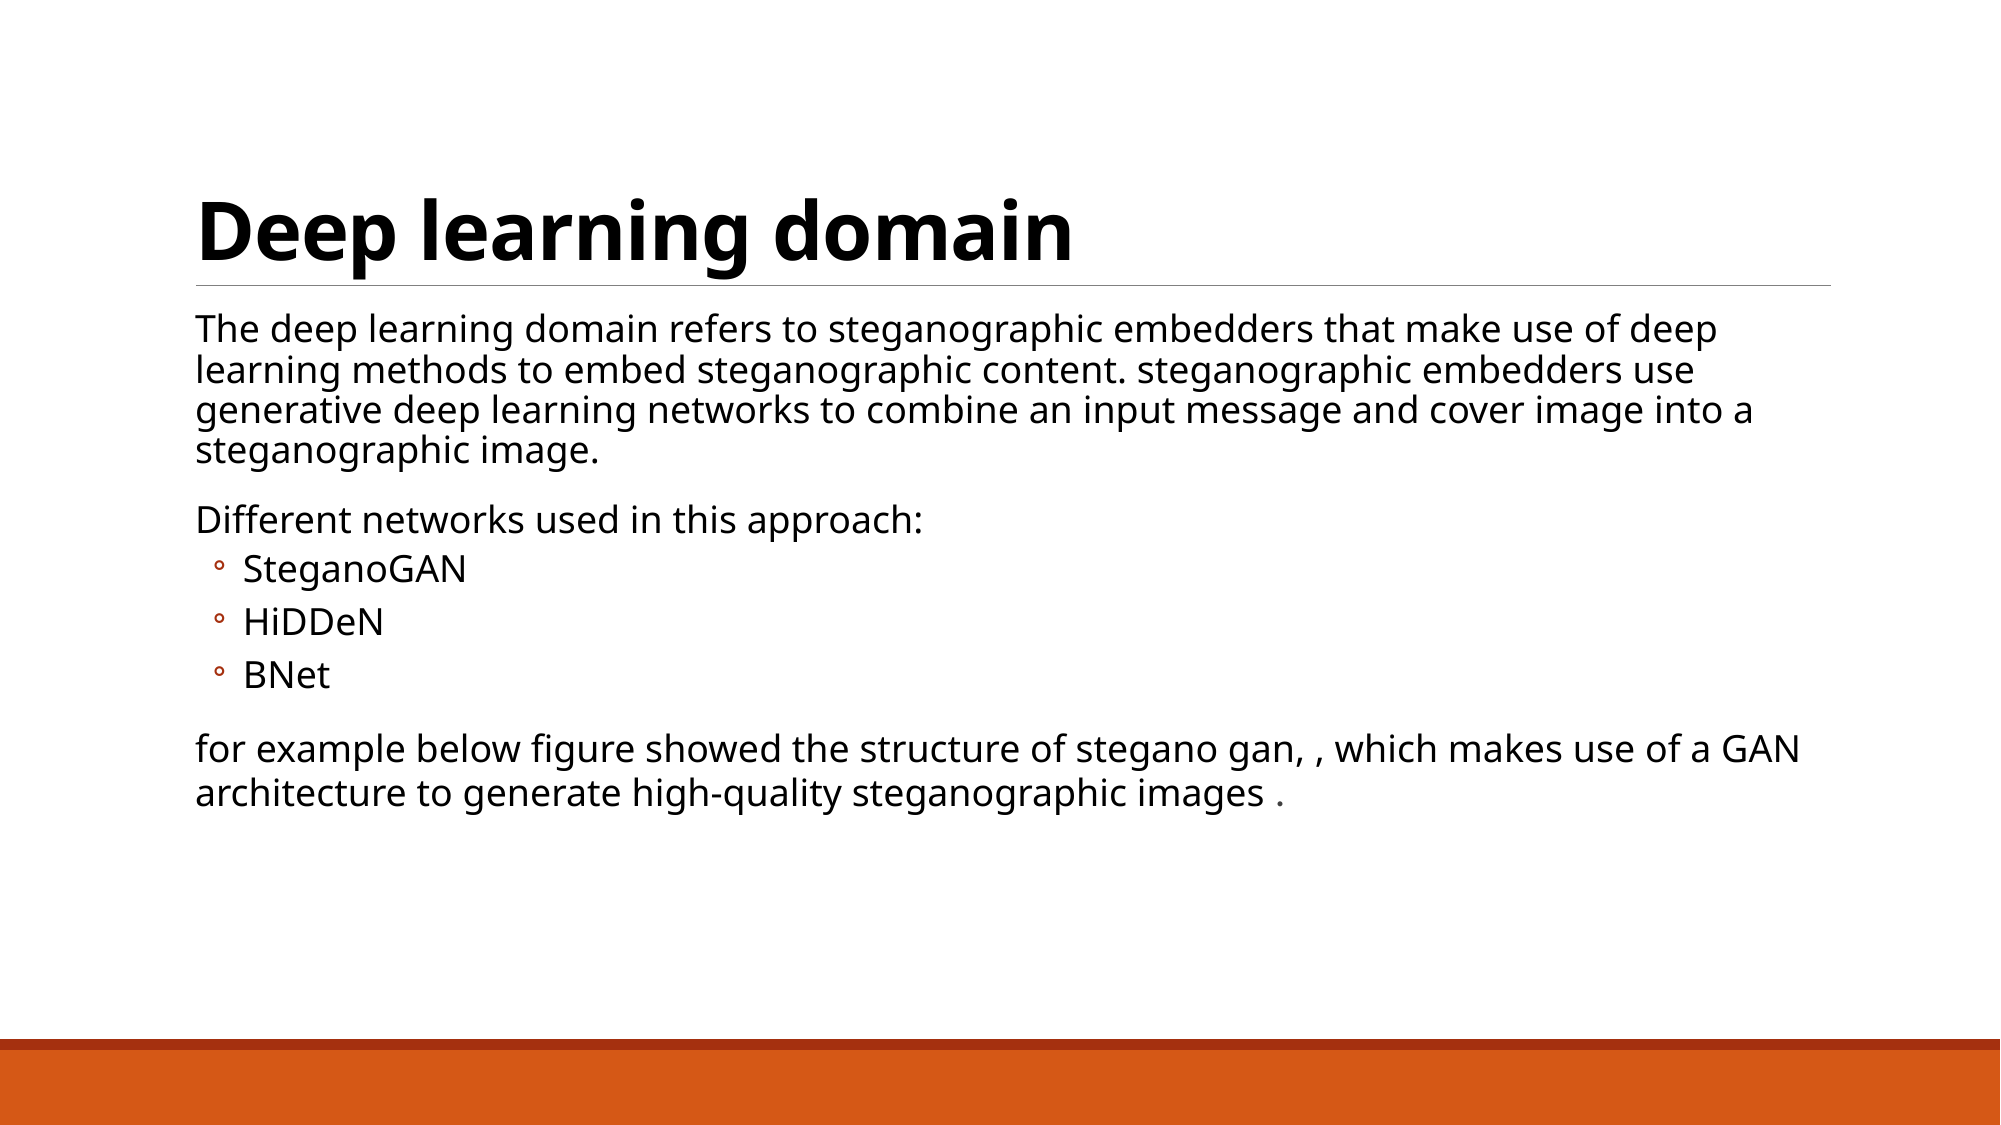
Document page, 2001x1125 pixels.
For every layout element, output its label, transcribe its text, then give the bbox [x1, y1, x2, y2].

title Deep learning domain [180, 47, 1830, 285]
list The deep learning domain refers to steganographic embedders that make use of deep learning methods to embed steganographic content. steganographic embedders use generative deep learning networks to combine an input message and cover image into a steganographic image. Different networks used in this approach: SteganoGAN HiDDeN BNet for example below figure showed the structure of stegano gan, , which makes use of a GAN architecture to generate high-quality steganographic images . [180, 302, 1830, 963]
